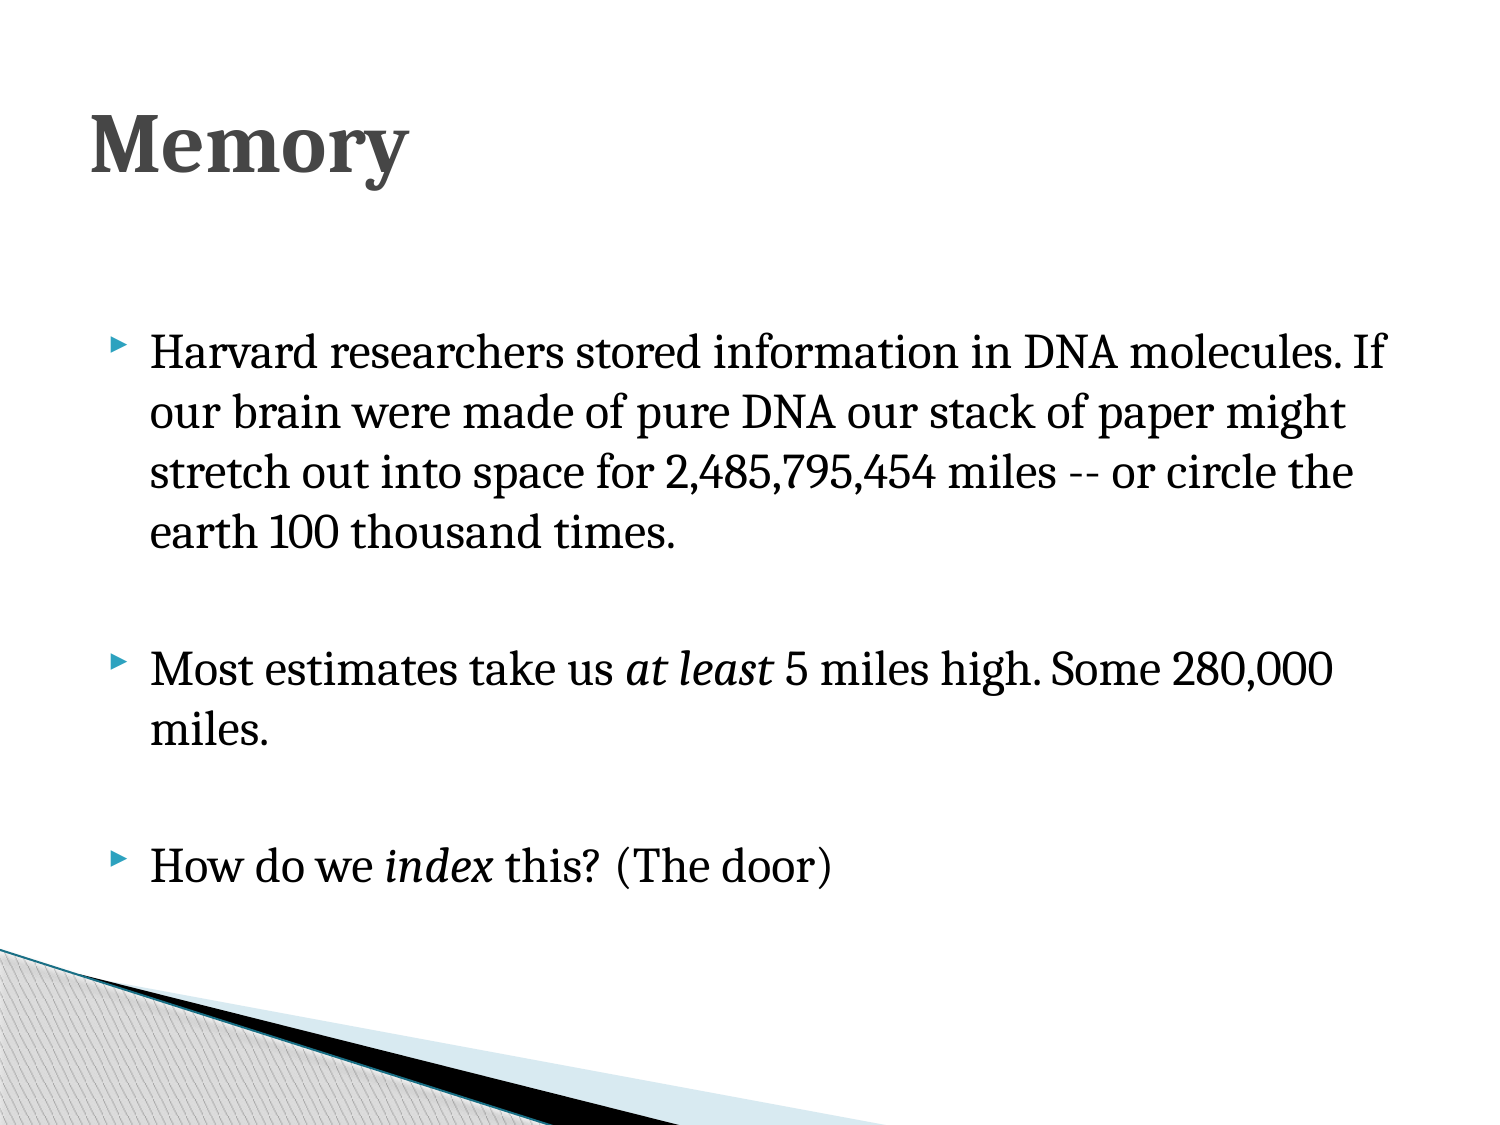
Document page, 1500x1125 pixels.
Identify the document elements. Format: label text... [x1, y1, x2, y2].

title Memory [75, 45, 1425, 233]
list Harvard researchers stored information in DNA molecules. If our brain were made of pure DNA our stack of paper might stretch out into space for 2,485,795,454 miles -- or circle the earth 100 thousand times. Most estimates take us at least 5 miles high. Some 280,000 miles. How do we index this? (The door) [75, 242, 1425, 986]
